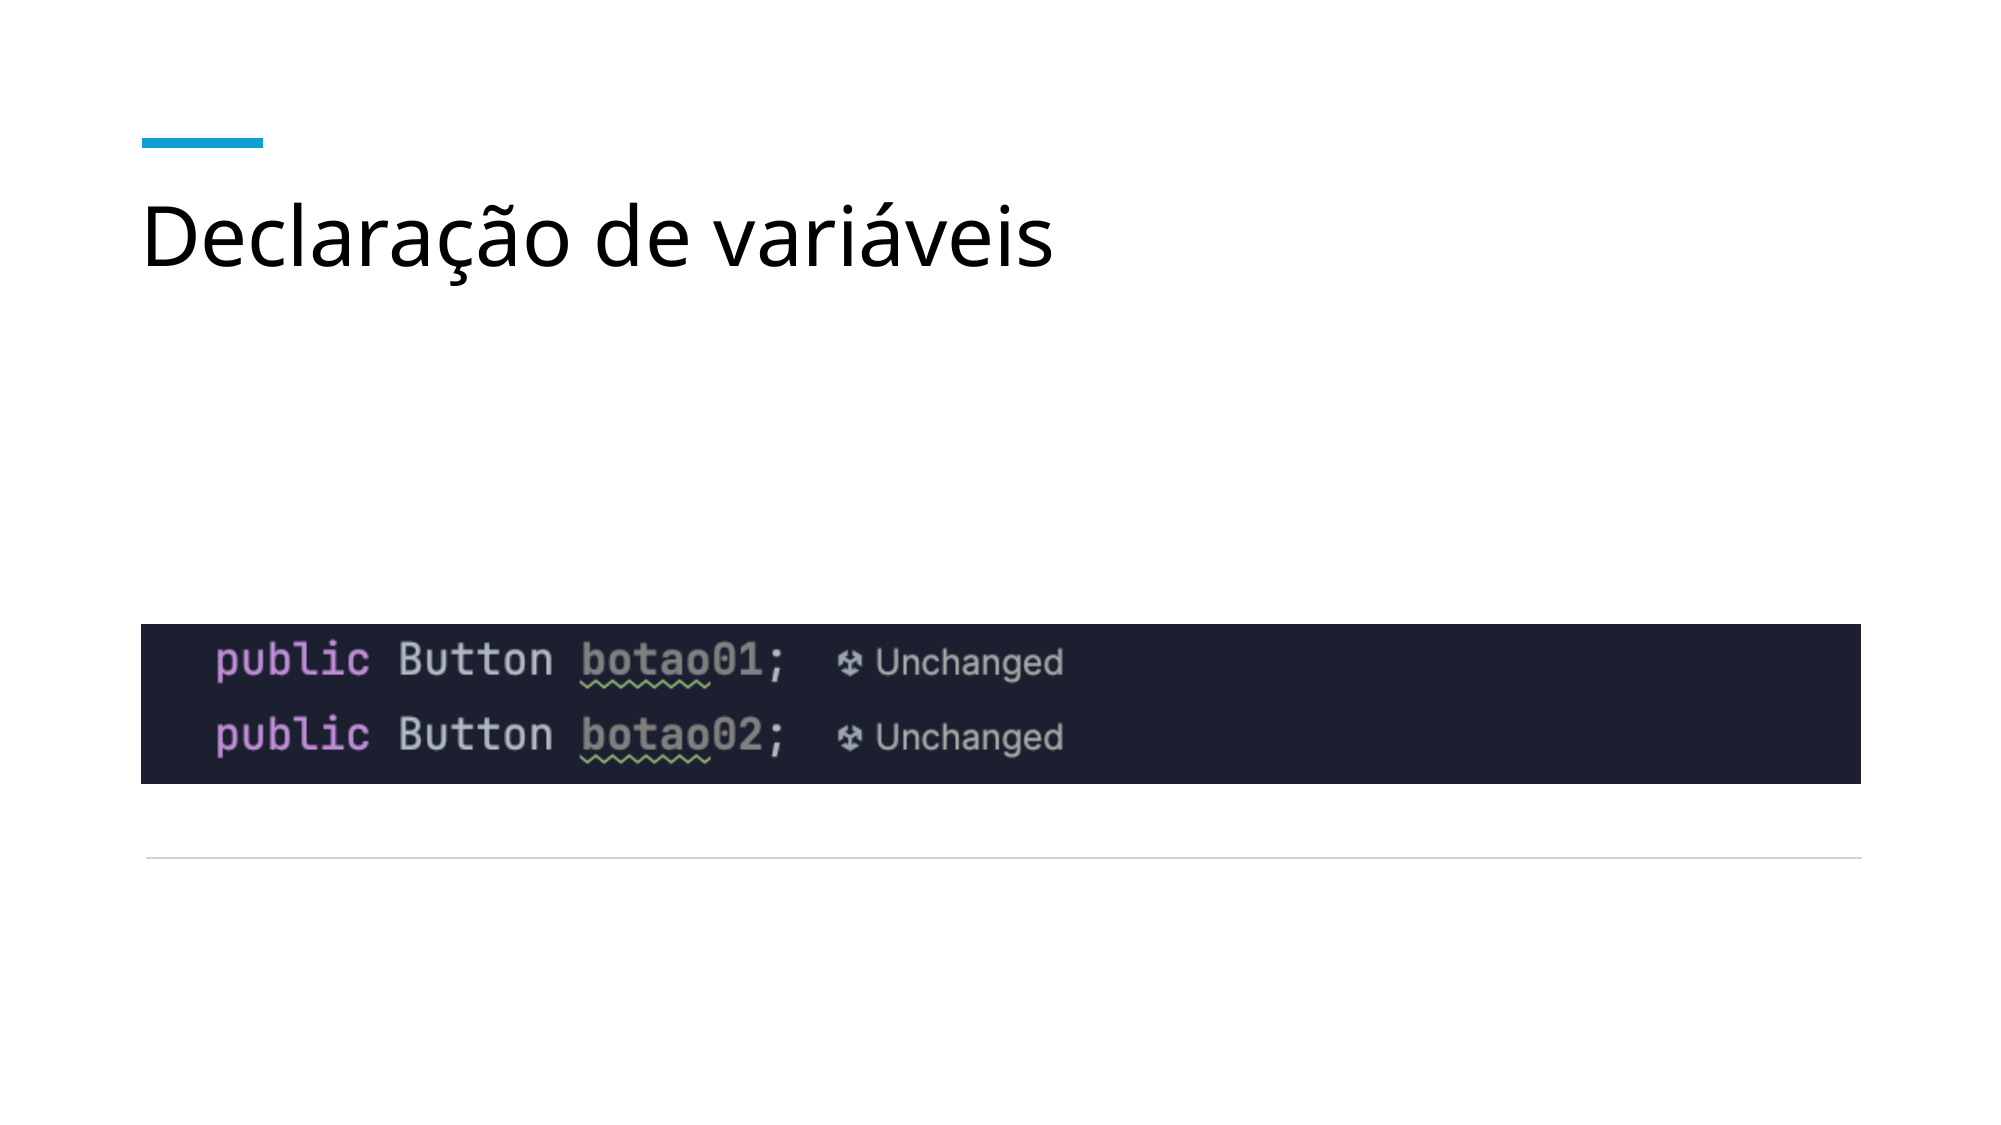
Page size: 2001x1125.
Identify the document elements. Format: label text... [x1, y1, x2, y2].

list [141, 624, 1862, 785]
title Declaração de variáveis [125, 187, 1425, 373]
